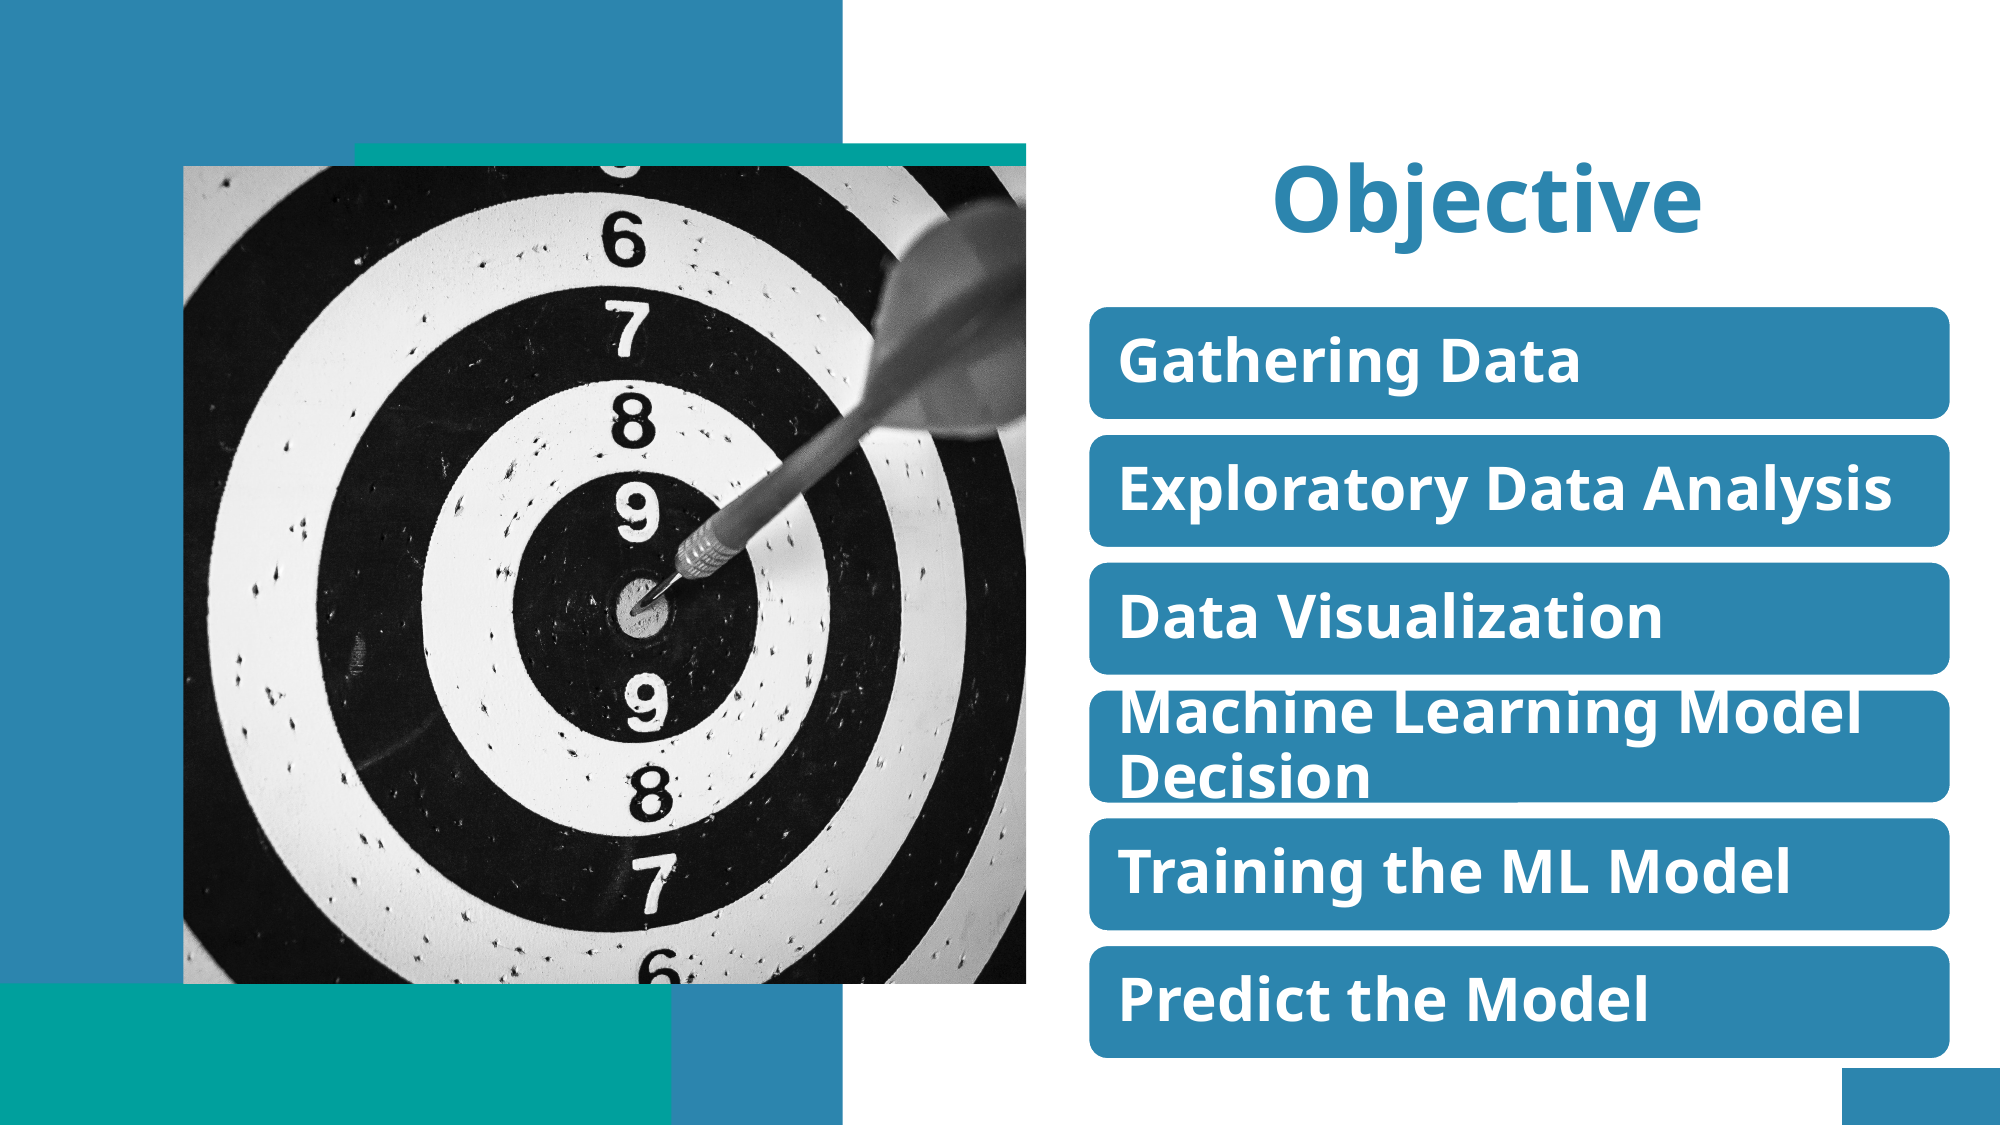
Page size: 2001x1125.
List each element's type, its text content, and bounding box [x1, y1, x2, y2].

title Objective [1055, 41, 1921, 261]
picture [183, 166, 1027, 984]
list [1088, 296, 1951, 1069]
